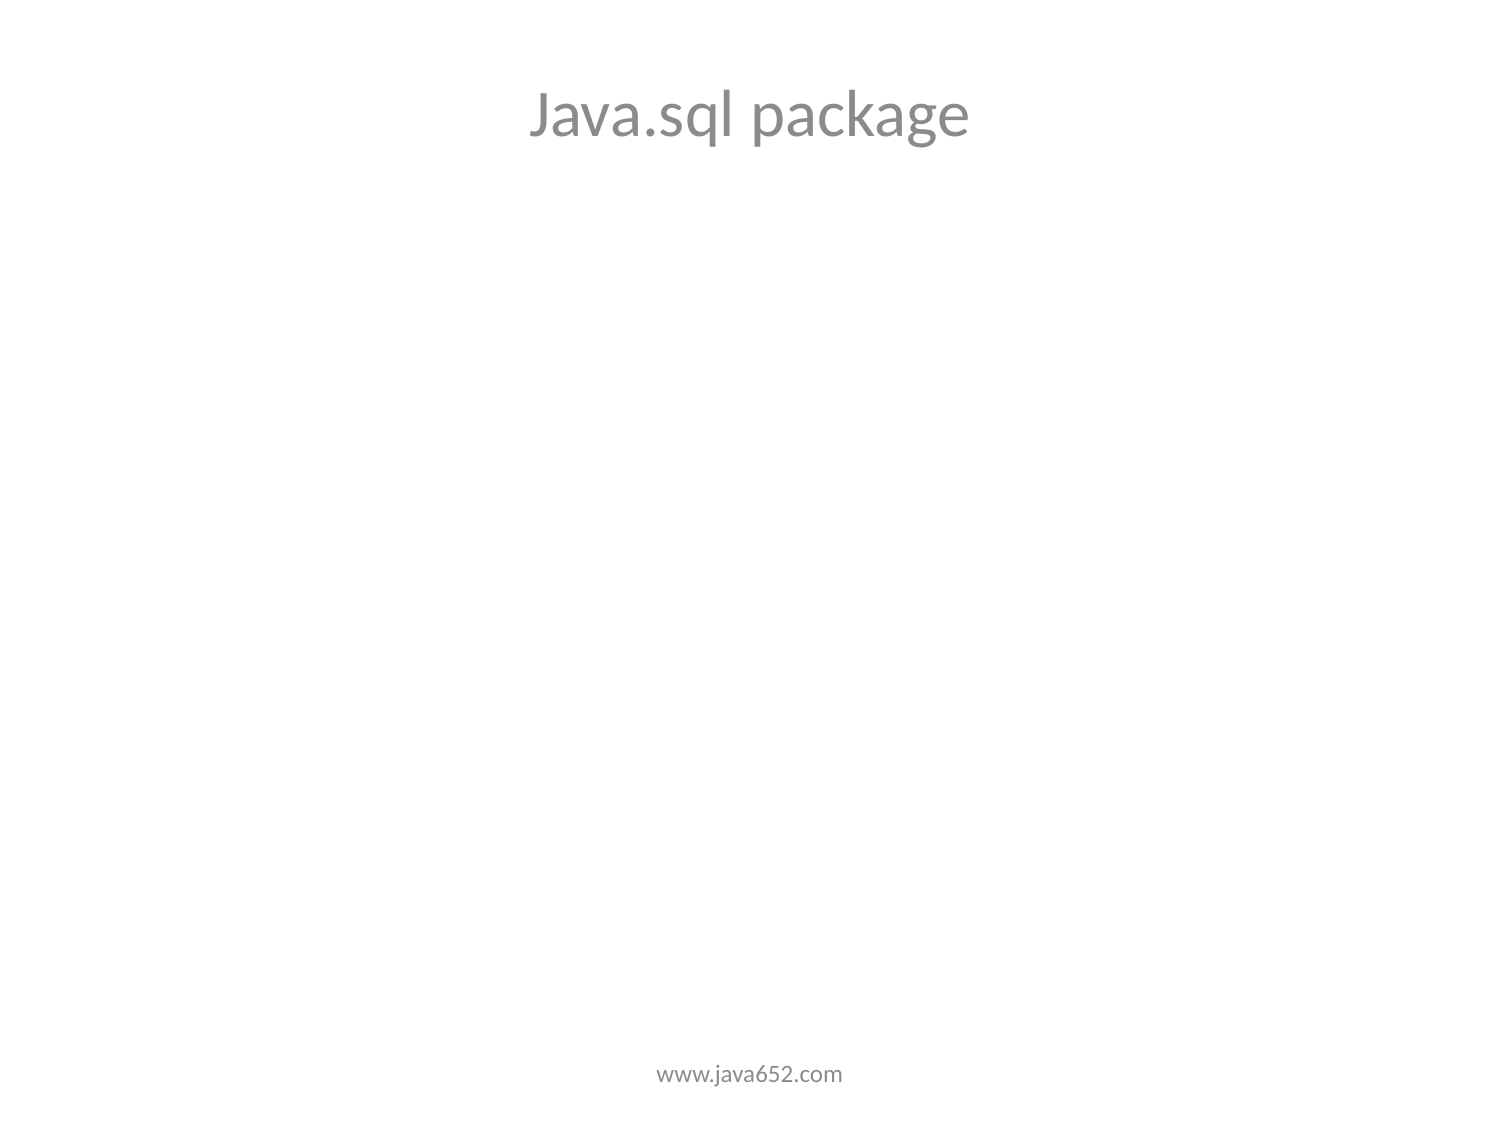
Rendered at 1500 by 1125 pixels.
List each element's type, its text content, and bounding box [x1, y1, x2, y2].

subtitle Java.sql package [225, 62, 1275, 925]
footer www.java652.com [512, 1042, 988, 1103]
